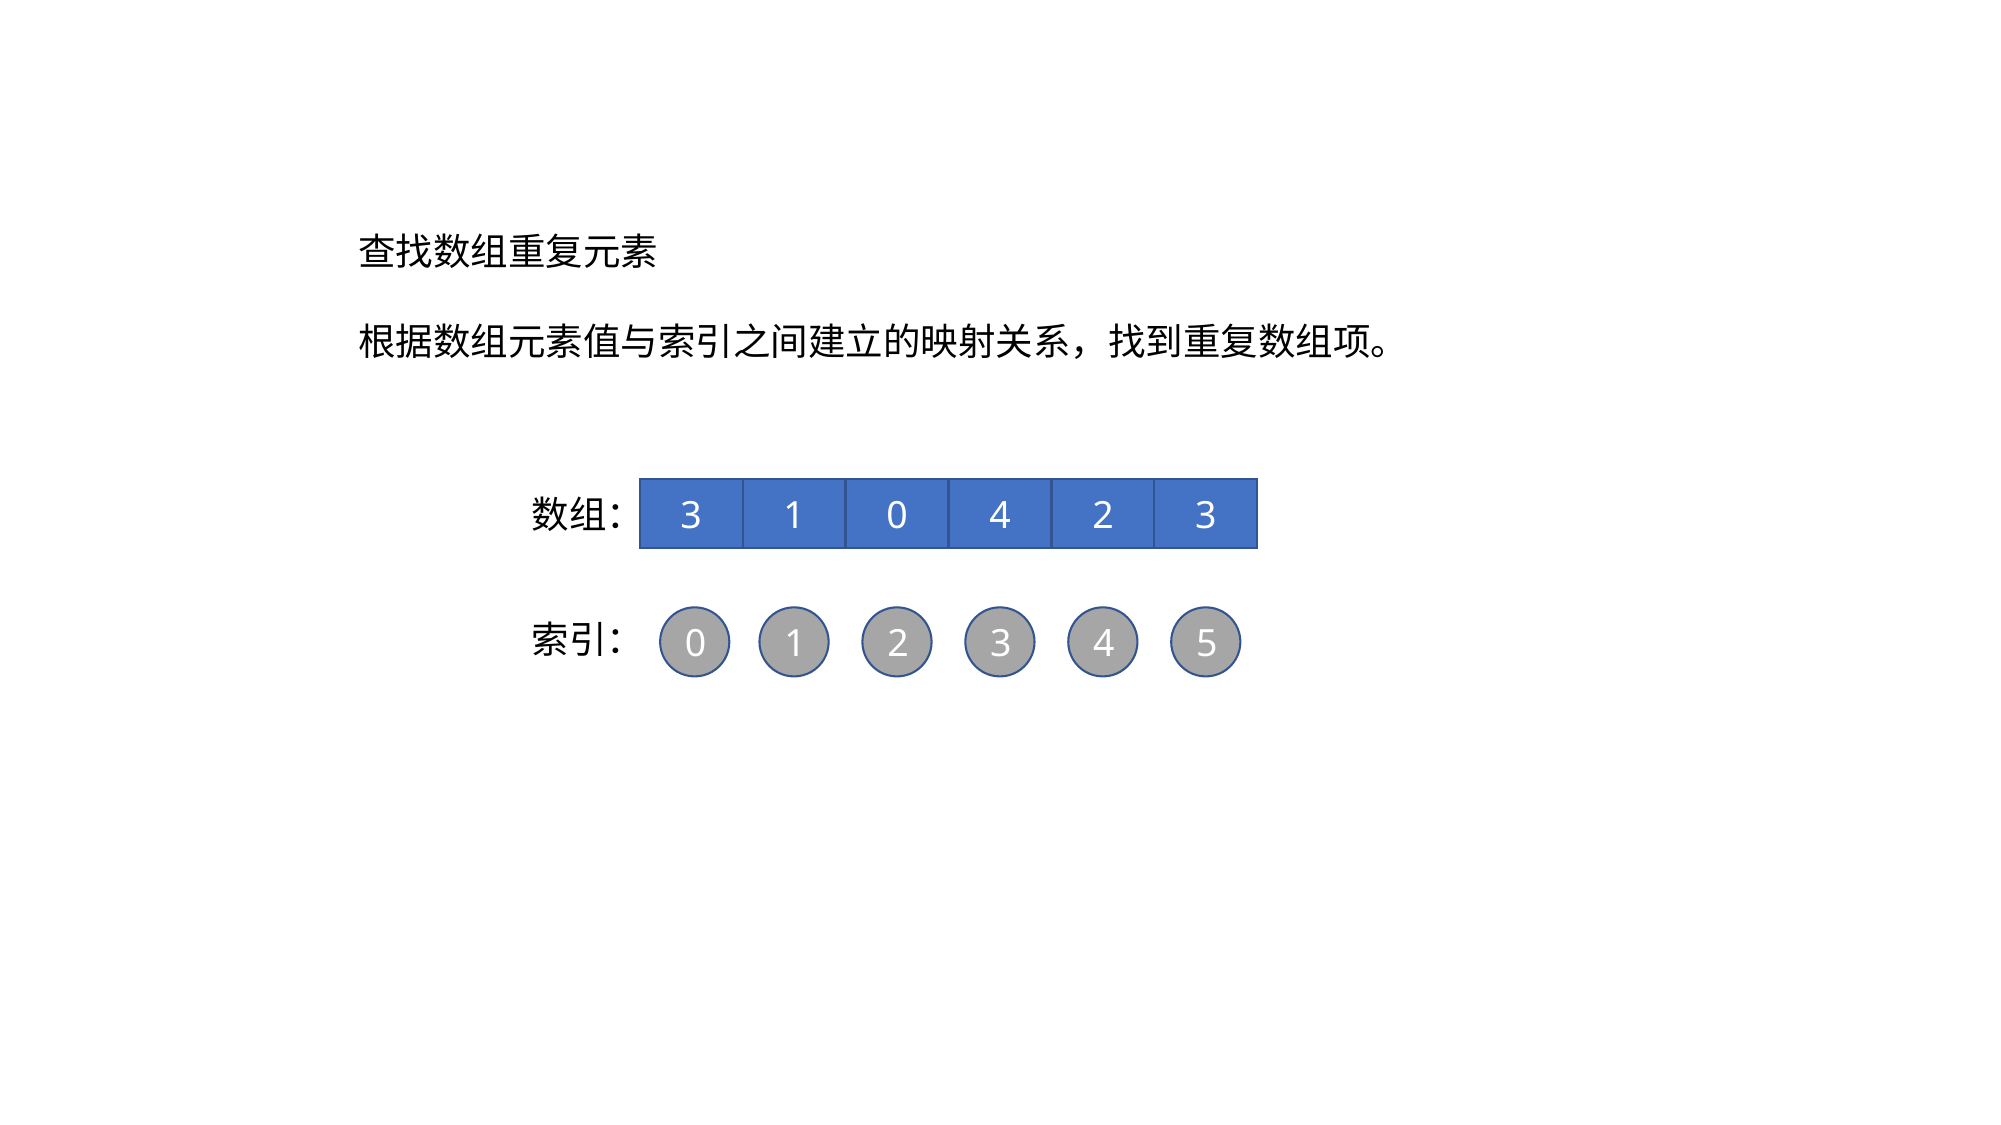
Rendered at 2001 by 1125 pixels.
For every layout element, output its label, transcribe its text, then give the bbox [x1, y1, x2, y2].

text_box 3 [1153, 478, 1258, 549]
text_box 2 [861, 606, 933, 678]
text_box 5 [1170, 606, 1242, 678]
text_box 0 [845, 478, 948, 549]
text_box 3 [639, 478, 742, 549]
text_box 索引： [517, 608, 660, 668]
text_box 1 [758, 606, 830, 678]
text_box 3 [964, 606, 1036, 678]
text_box 4 [1067, 606, 1139, 678]
text_box 数组： [517, 483, 660, 544]
text_box 查找数组重复元素 根据数组元素值与索引之间建立的映射关系，找到重复数组项。 [343, 220, 1424, 371]
text_box 4 [948, 478, 1050, 549]
text_box 2 [1050, 478, 1153, 549]
text_box 1 [742, 478, 845, 549]
text_box 0 [660, 606, 731, 678]
